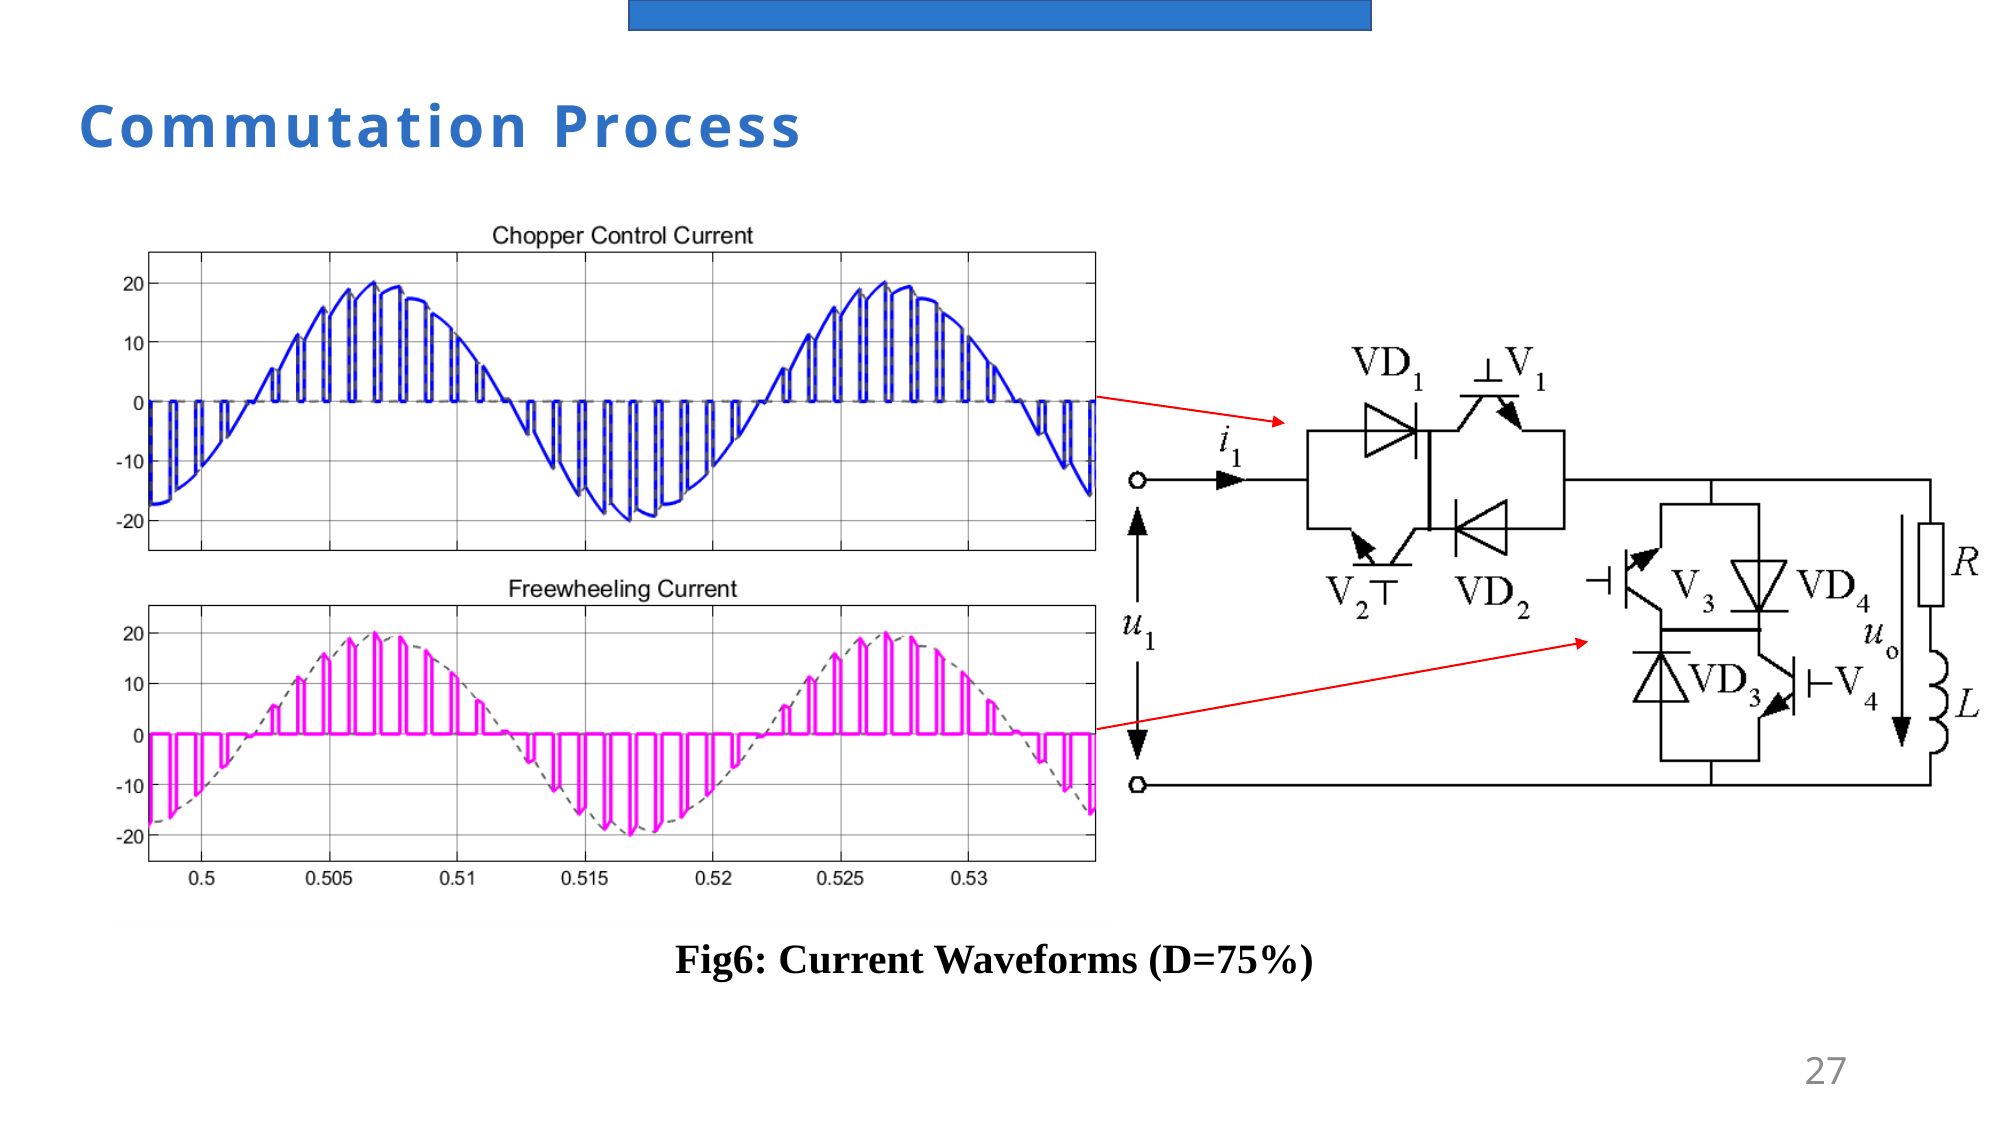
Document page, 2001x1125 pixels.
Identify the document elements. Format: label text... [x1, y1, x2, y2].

picture [115, 215, 1986, 925]
slide_number 27 [1412, 1042, 1863, 1103]
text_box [1096, 641, 1589, 730]
text_box Commutation Process [63, 46, 898, 167]
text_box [1096, 396, 1285, 424]
text_box Fig6: Current Waveforms (D=75%) [579, 924, 1421, 989]
